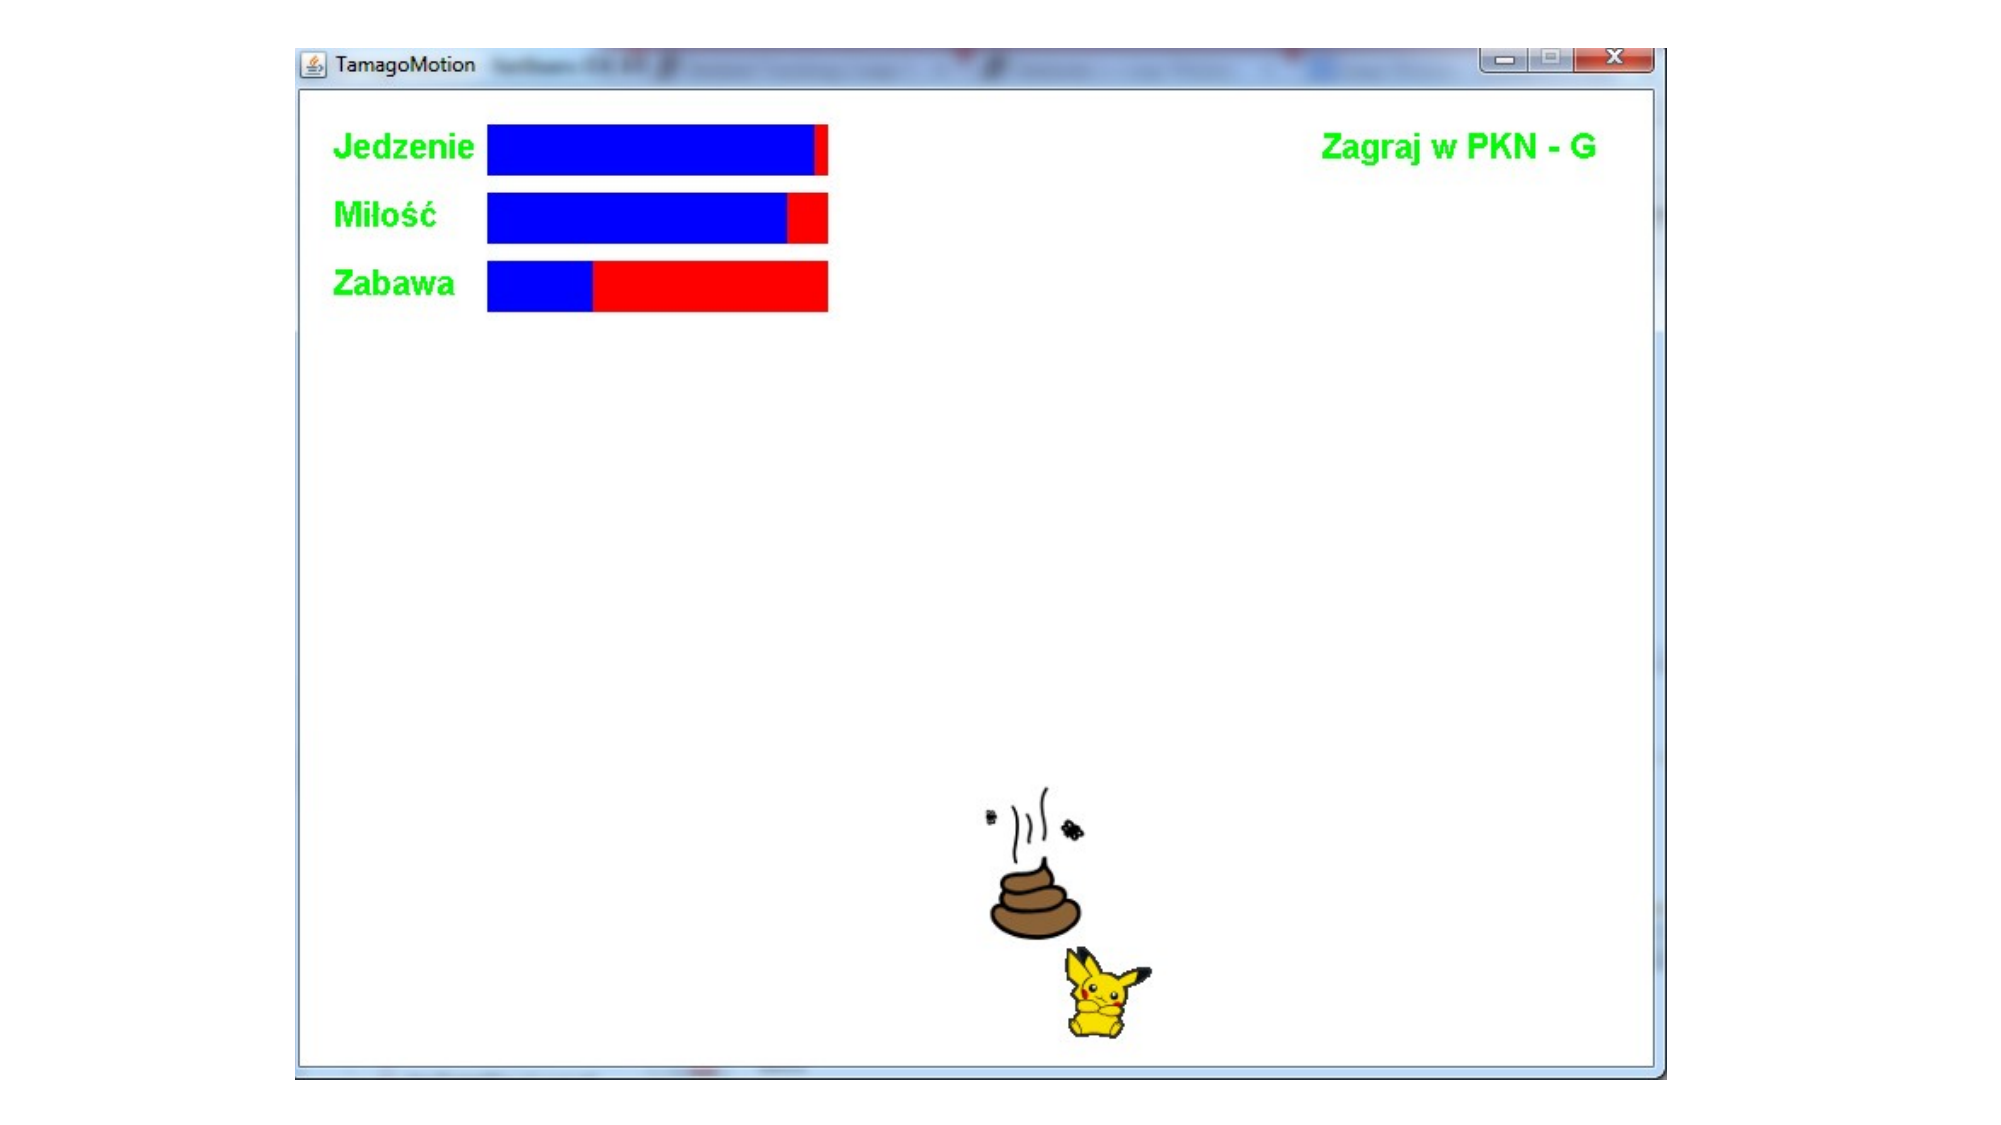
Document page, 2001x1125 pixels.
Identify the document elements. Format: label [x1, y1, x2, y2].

picture [294, 48, 1667, 1080]
